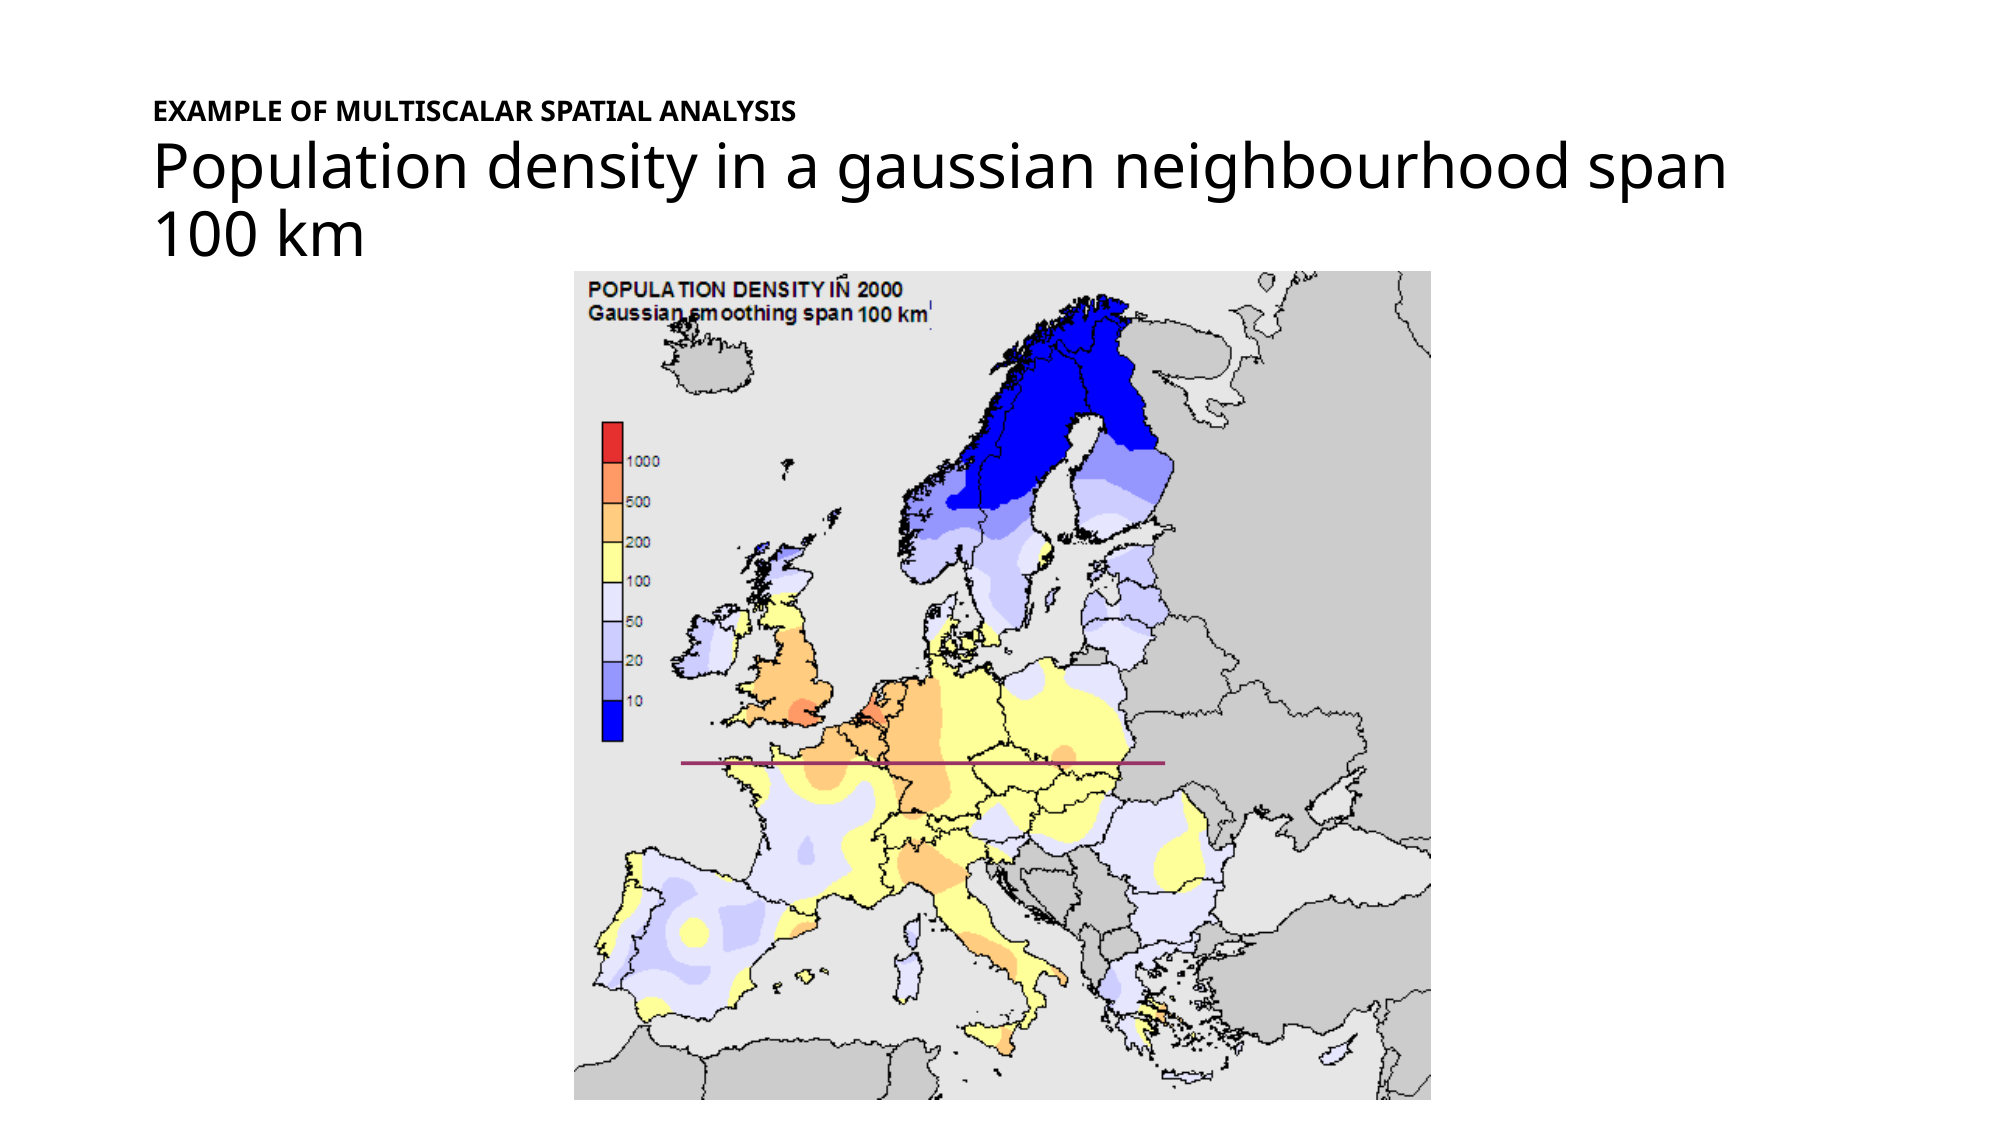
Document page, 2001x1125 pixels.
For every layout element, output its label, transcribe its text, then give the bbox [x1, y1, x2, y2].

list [574, 271, 1431, 1100]
title EXAMPLE OF MULTISCALAR SPATIAL ANALYSIS Population density in a gaussian neighbourhood span 100 km [137, 59, 1863, 278]
